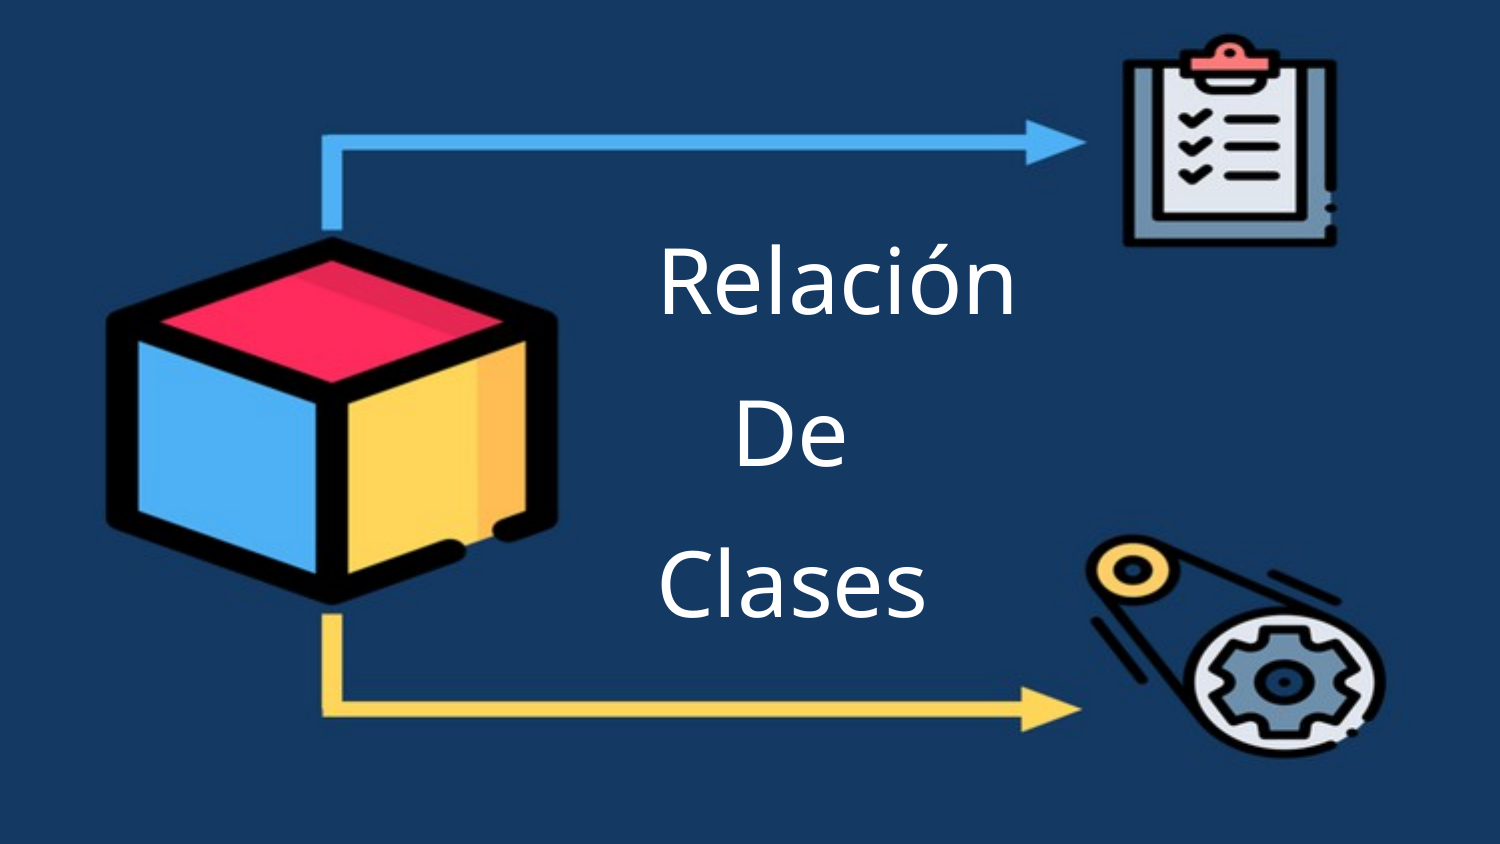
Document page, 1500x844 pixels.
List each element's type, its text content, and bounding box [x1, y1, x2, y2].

picture [0, 0, 1500, 844]
list Relación De Clases [641, 191, 1139, 673]
